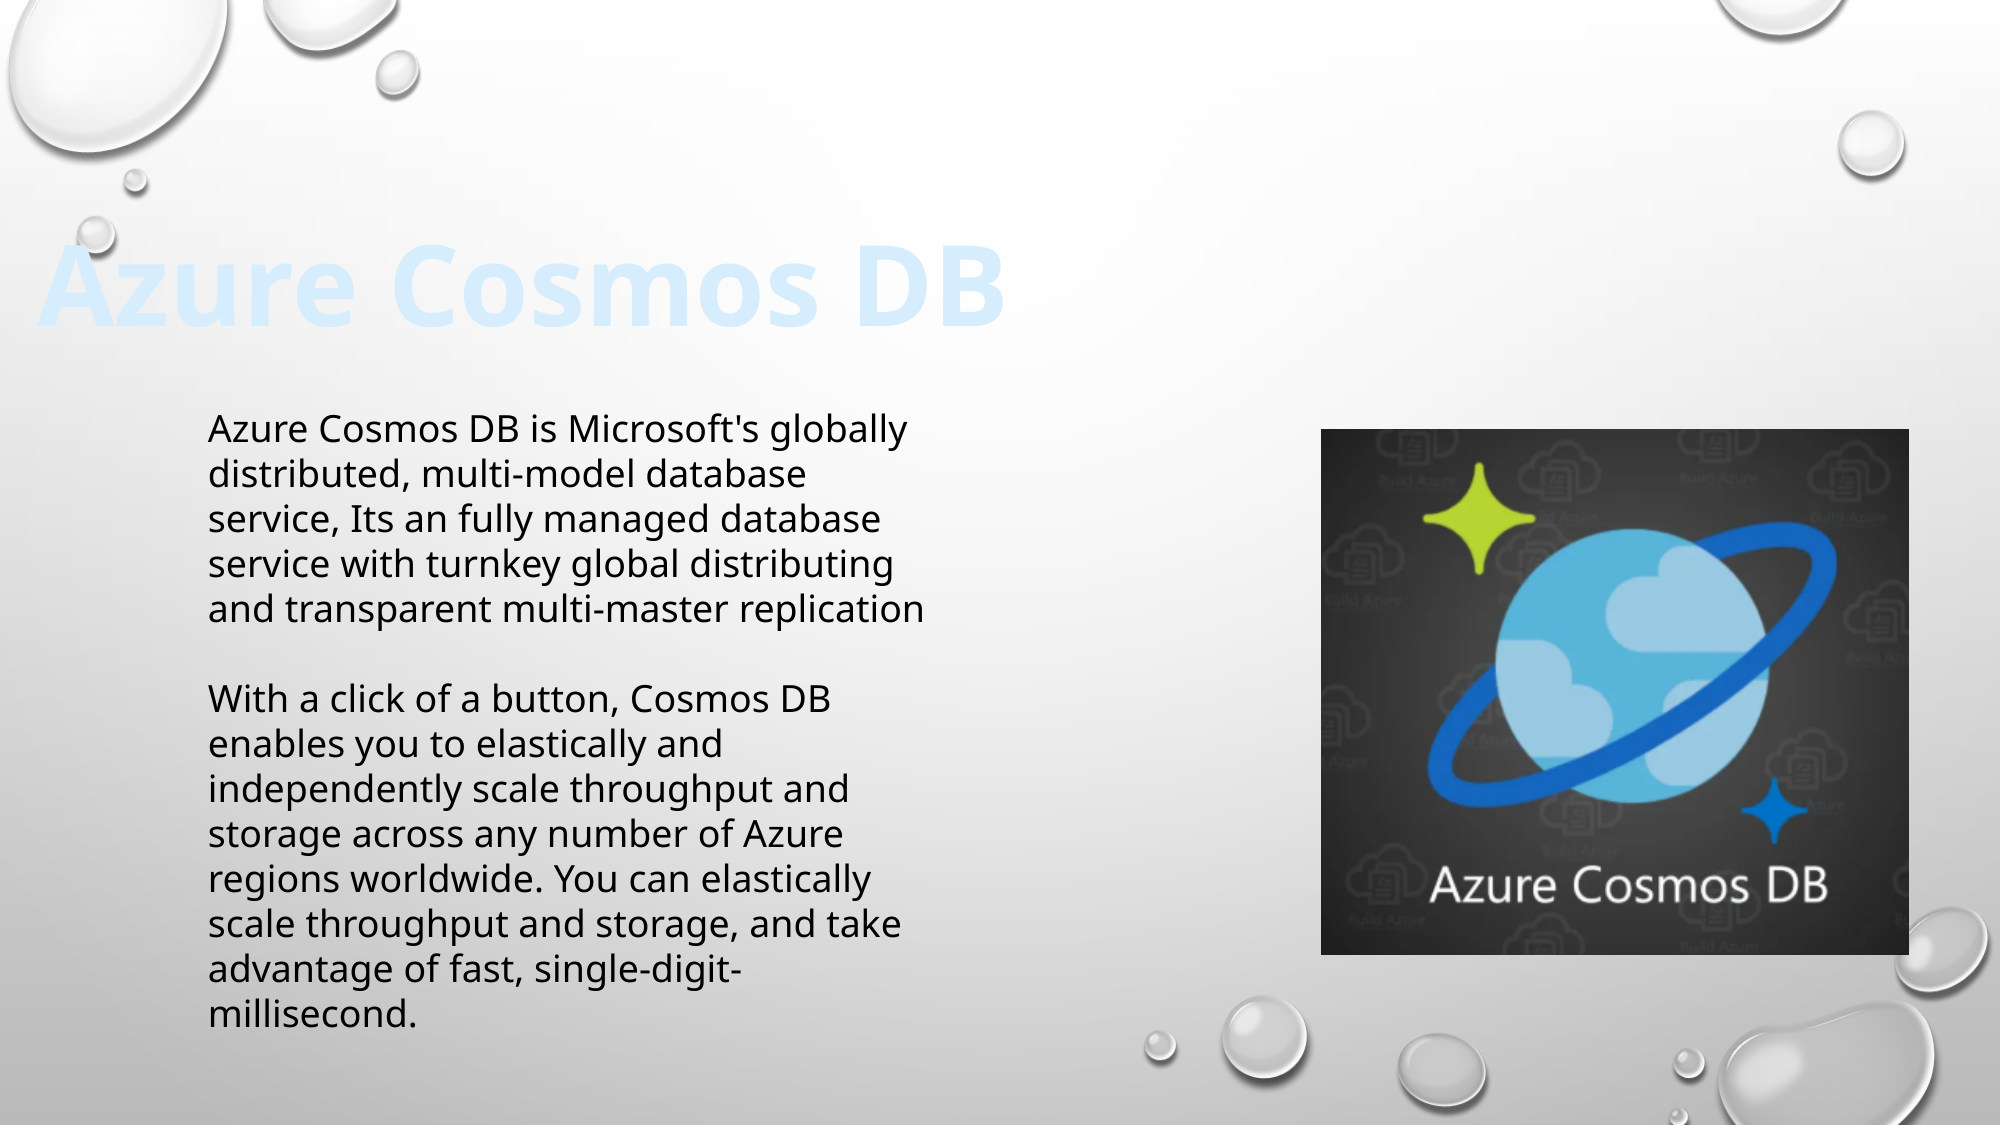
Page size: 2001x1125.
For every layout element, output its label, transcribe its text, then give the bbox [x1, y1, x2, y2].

text_box Azure Cosmos DB [22, 206, 1026, 357]
text_box Azure Cosmos DB is Microsoft's globally distributed, multi-model database service, Its an fully managed database service with turnkey global distributing and transparent multi-master replication With a click of a button, Cosmos DB enables you to elastically and independently scale throughput and storage across any number of Azure regions worldwide. You can elastically scale throughput and storage, and take advantage of fast, single-digit-millisecond. [193, 398, 965, 1125]
picture [0, 0, 2000, 1125]
